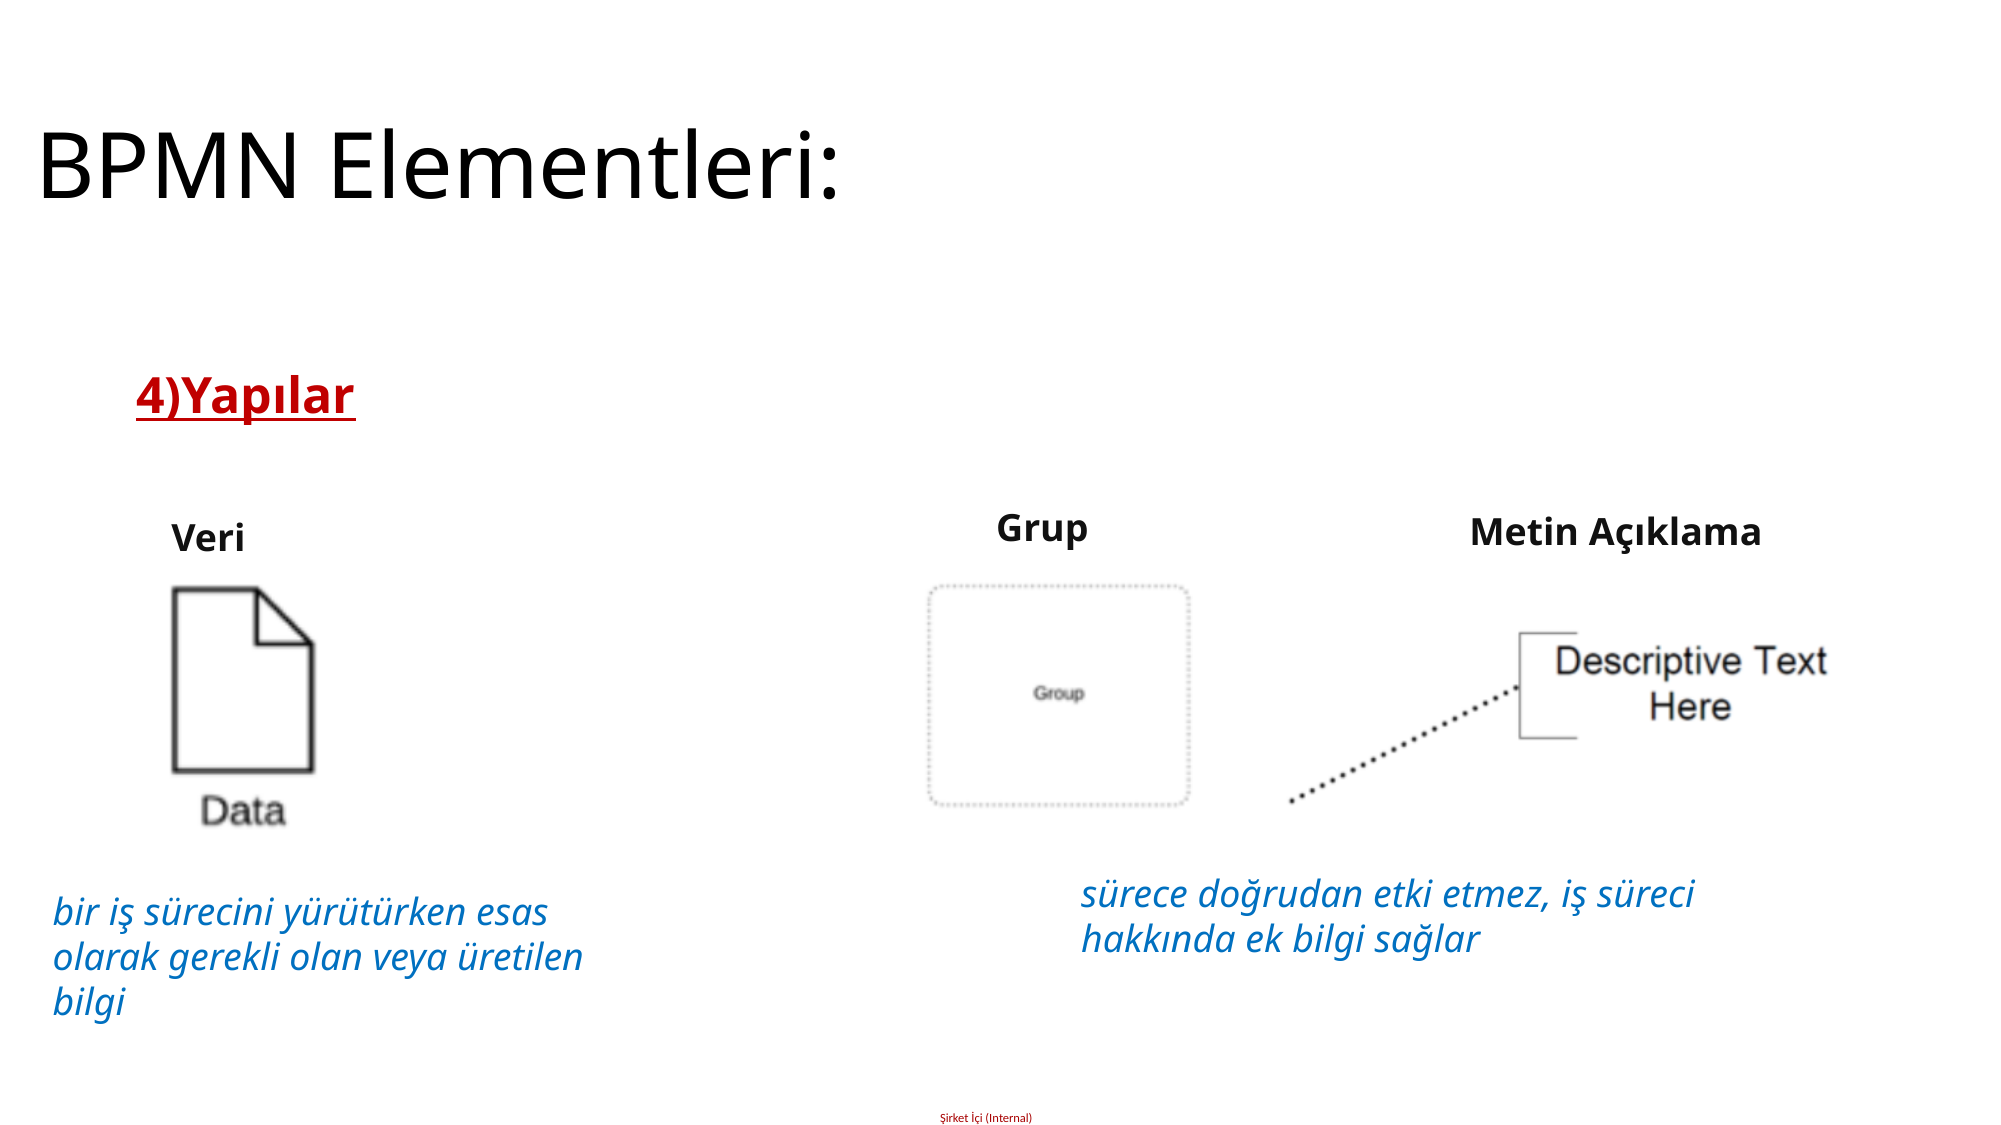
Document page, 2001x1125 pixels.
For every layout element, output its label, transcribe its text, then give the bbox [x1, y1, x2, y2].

picture [1246, 613, 1933, 812]
text_box 4)Yapılar [135, 356, 371, 432]
picture [120, 567, 387, 840]
text_box BPMN Elementleri: [20, 59, 1746, 278]
text_box sürece doğrudan etki etmez, iş süreci hakkında ek bilgi sağlar [1066, 862, 1790, 968]
text_box bir iş sürecini yürütürken esas olarak gerekli olan veya üretilen bilgi [37, 880, 635, 1031]
text_box Metin Açıklama [1454, 500, 1789, 561]
text_box Veri [156, 506, 491, 567]
text_box Grup [981, 496, 1316, 556]
picture [906, 567, 1227, 844]
